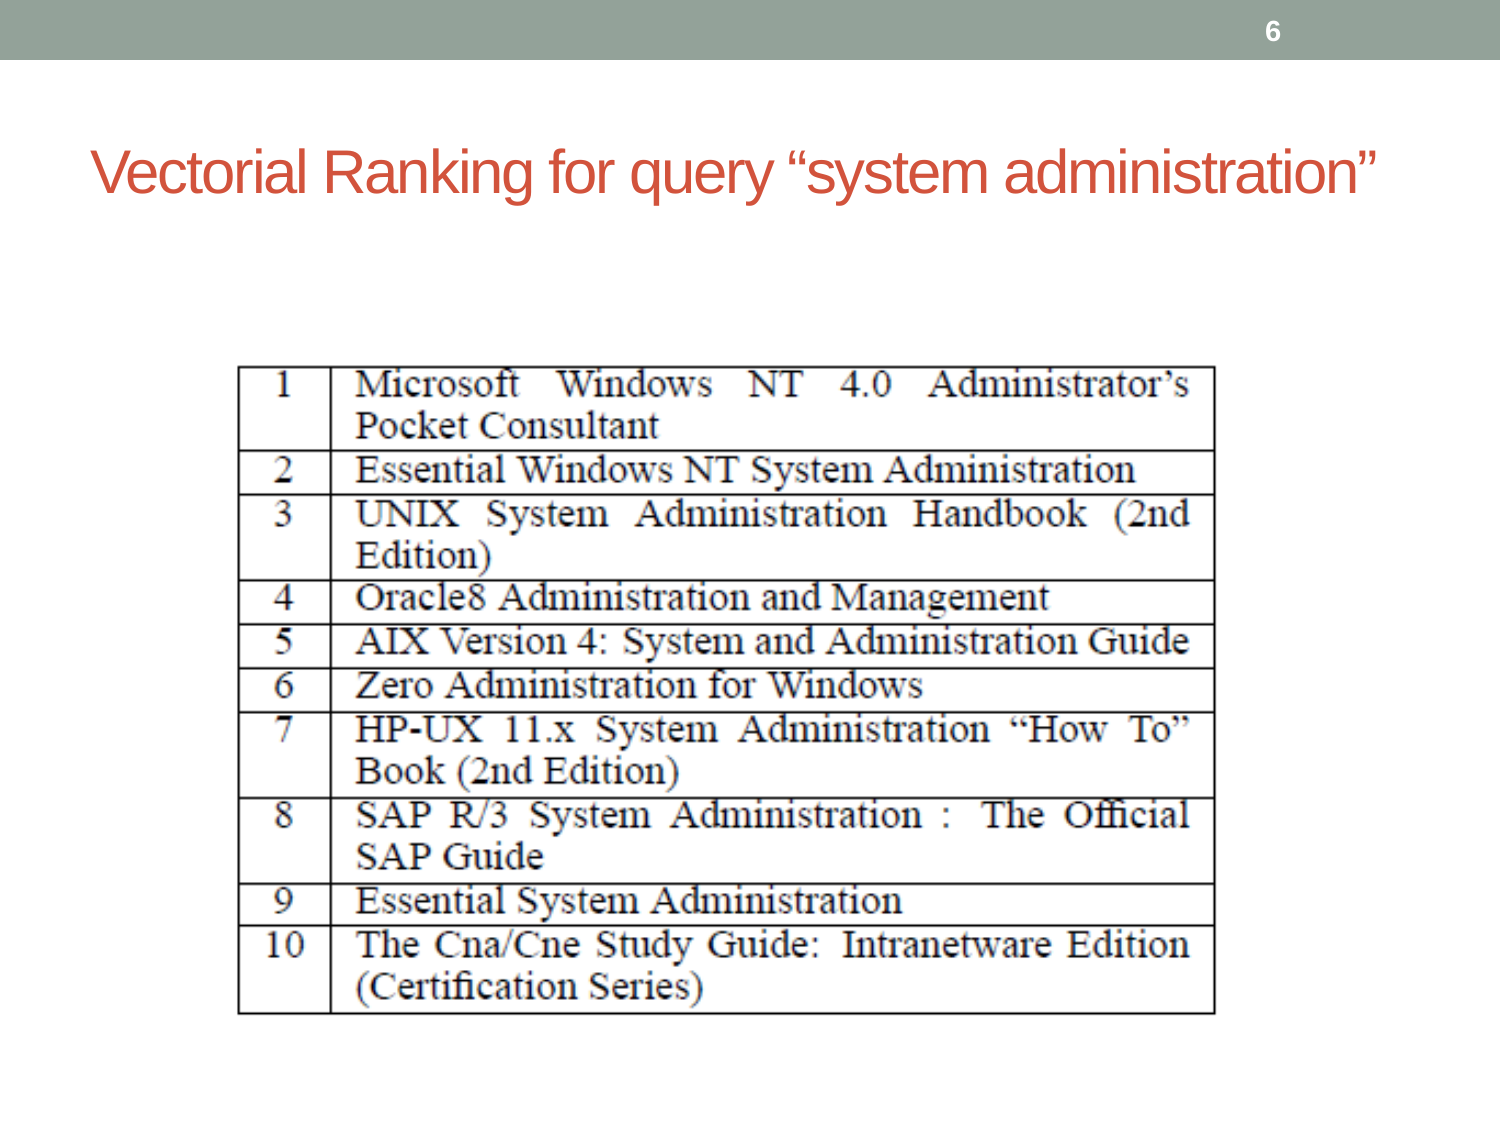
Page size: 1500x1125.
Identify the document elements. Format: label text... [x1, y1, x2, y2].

title Vectorial Ranking for query “system administration” [75, 87, 1425, 250]
slide_number 6 [1250, 3, 1425, 57]
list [224, 349, 1226, 1024]
